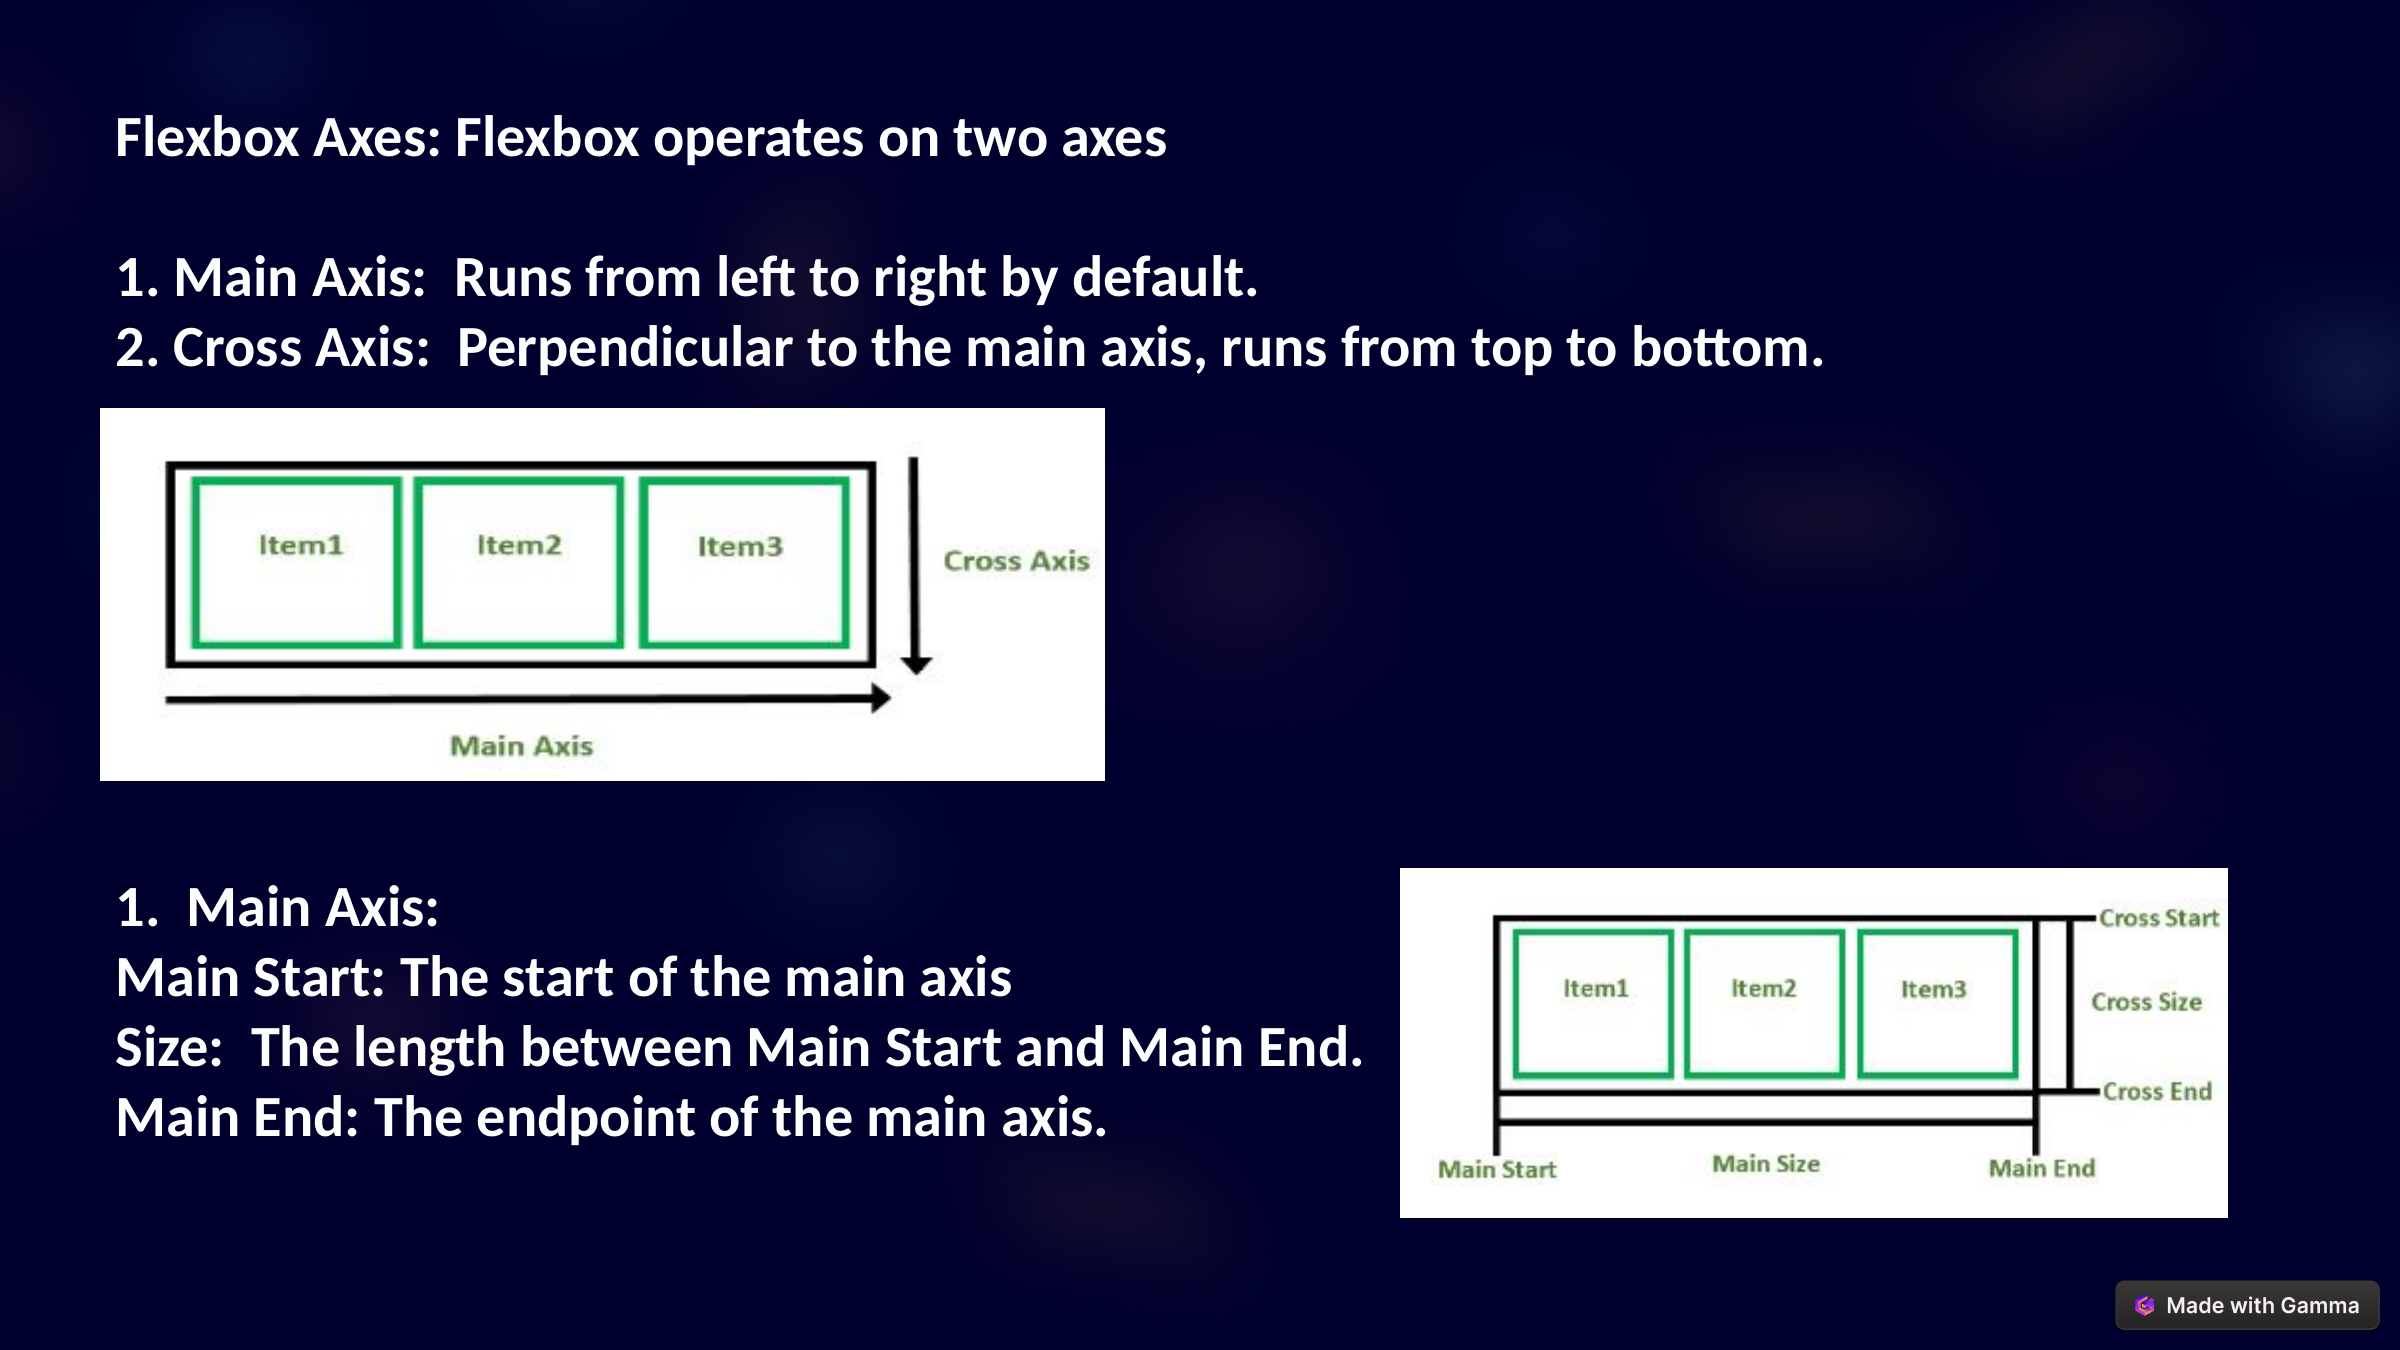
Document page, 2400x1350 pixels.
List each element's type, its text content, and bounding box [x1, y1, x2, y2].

picture [1400, 868, 2228, 1218]
picture [2106, 1271, 2389, 1339]
picture [100, 408, 1105, 781]
text_box Flexbox Axes: Flexbox operates on two axes 1. Main Axis: Runs from left to right by default. 2. Cross Axis: Perpendicular to the main axis, runs from top to bottom. 1. Main Axis: Main Start: The start of the main axis Size: The length between Main Start and Main End. Main End: The endpoint of the main axis. [100, 90, 2165, 1295]
